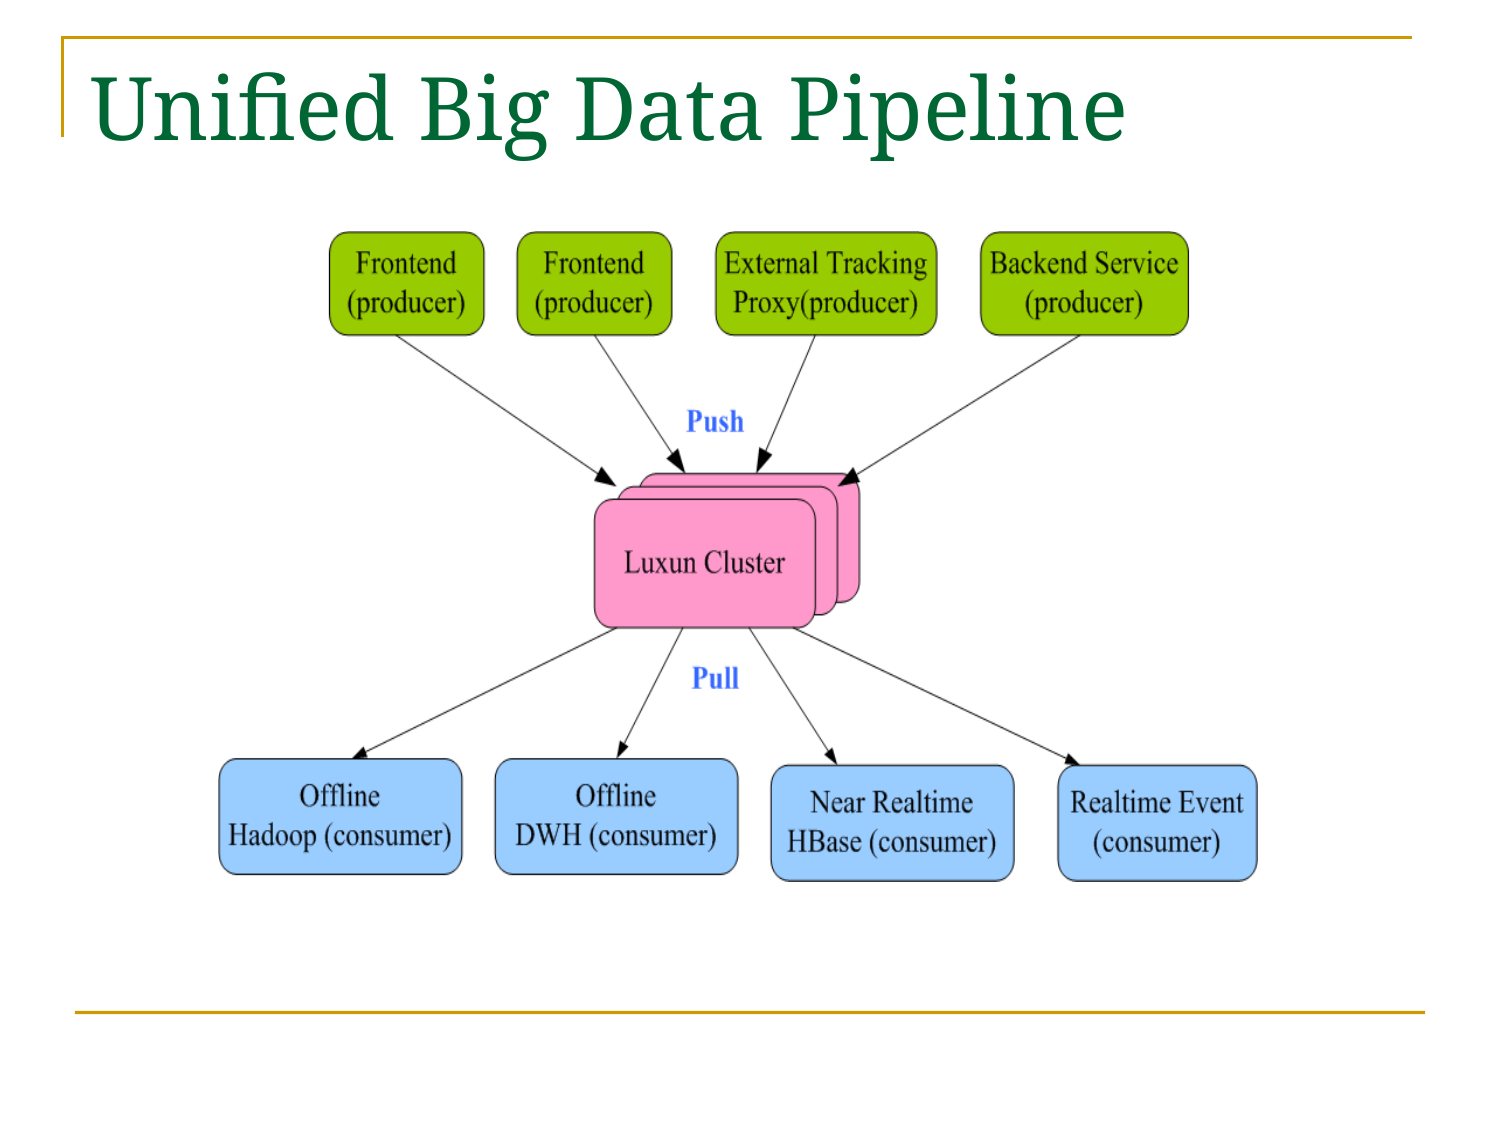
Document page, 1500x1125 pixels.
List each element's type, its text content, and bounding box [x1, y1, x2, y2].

picture [218, 231, 1259, 882]
title Unified Big Data Pipeline [74, 45, 1426, 233]
